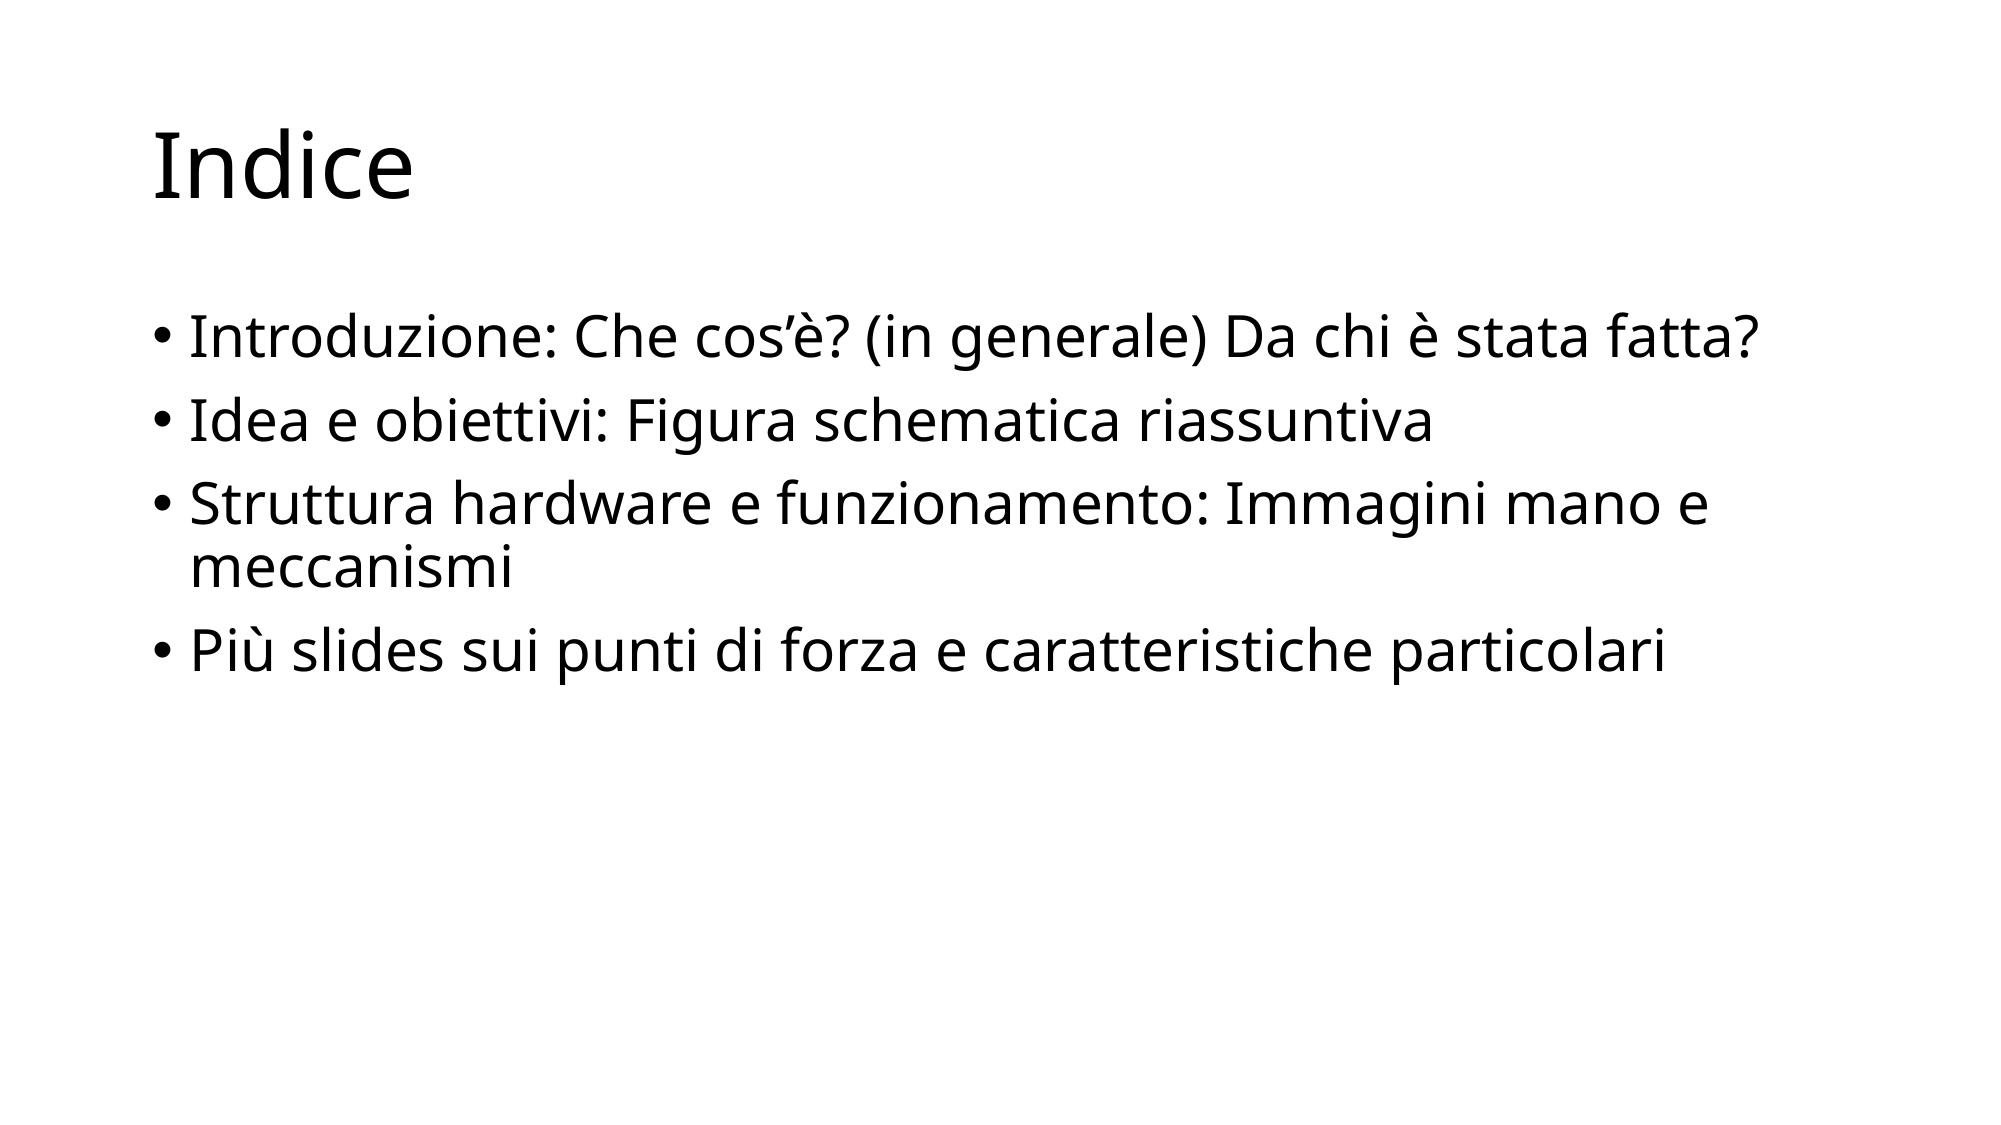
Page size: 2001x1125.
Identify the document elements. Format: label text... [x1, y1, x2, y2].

list Introduzione: Che cos’è? (in generale) Da chi è stata fatta? Idea e obiettivi: Figura schematica riassuntiva Struttura hardware e funzionamento: Immagini mano e meccanismi Più slides sui punti di forza e caratteristiche particolari [137, 299, 1863, 1014]
title Indice [137, 59, 1863, 278]
